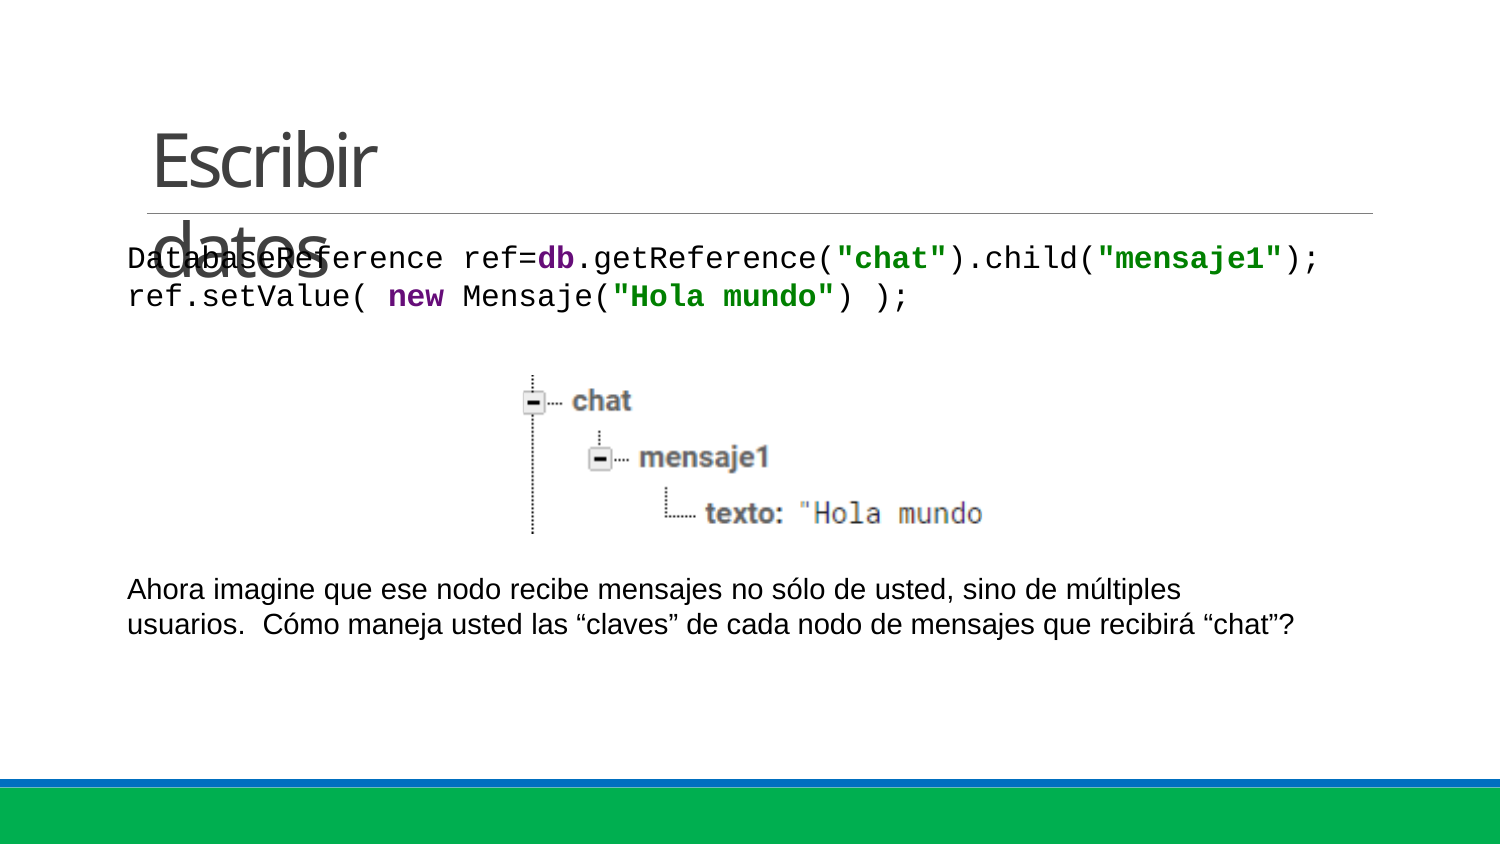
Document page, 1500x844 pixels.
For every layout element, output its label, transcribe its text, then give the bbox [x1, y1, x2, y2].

title Escribir datos [147, 110, 546, 235]
text_box [522, 375, 983, 534]
text_box DatabaseReference ref=db.getReference("chat").child("mensaje1"); ref.setValue( new Mensaje("Hola mundo") ); [125, 235, 1330, 313]
text_box Ahora imagine que ese nodo recibe mensajes no sólo de usted, sino de múltiples usuarios. Cómo maneja usted las “claves” de cada nodo de mensajes que recibirá “chat”? [125, 568, 1302, 641]
